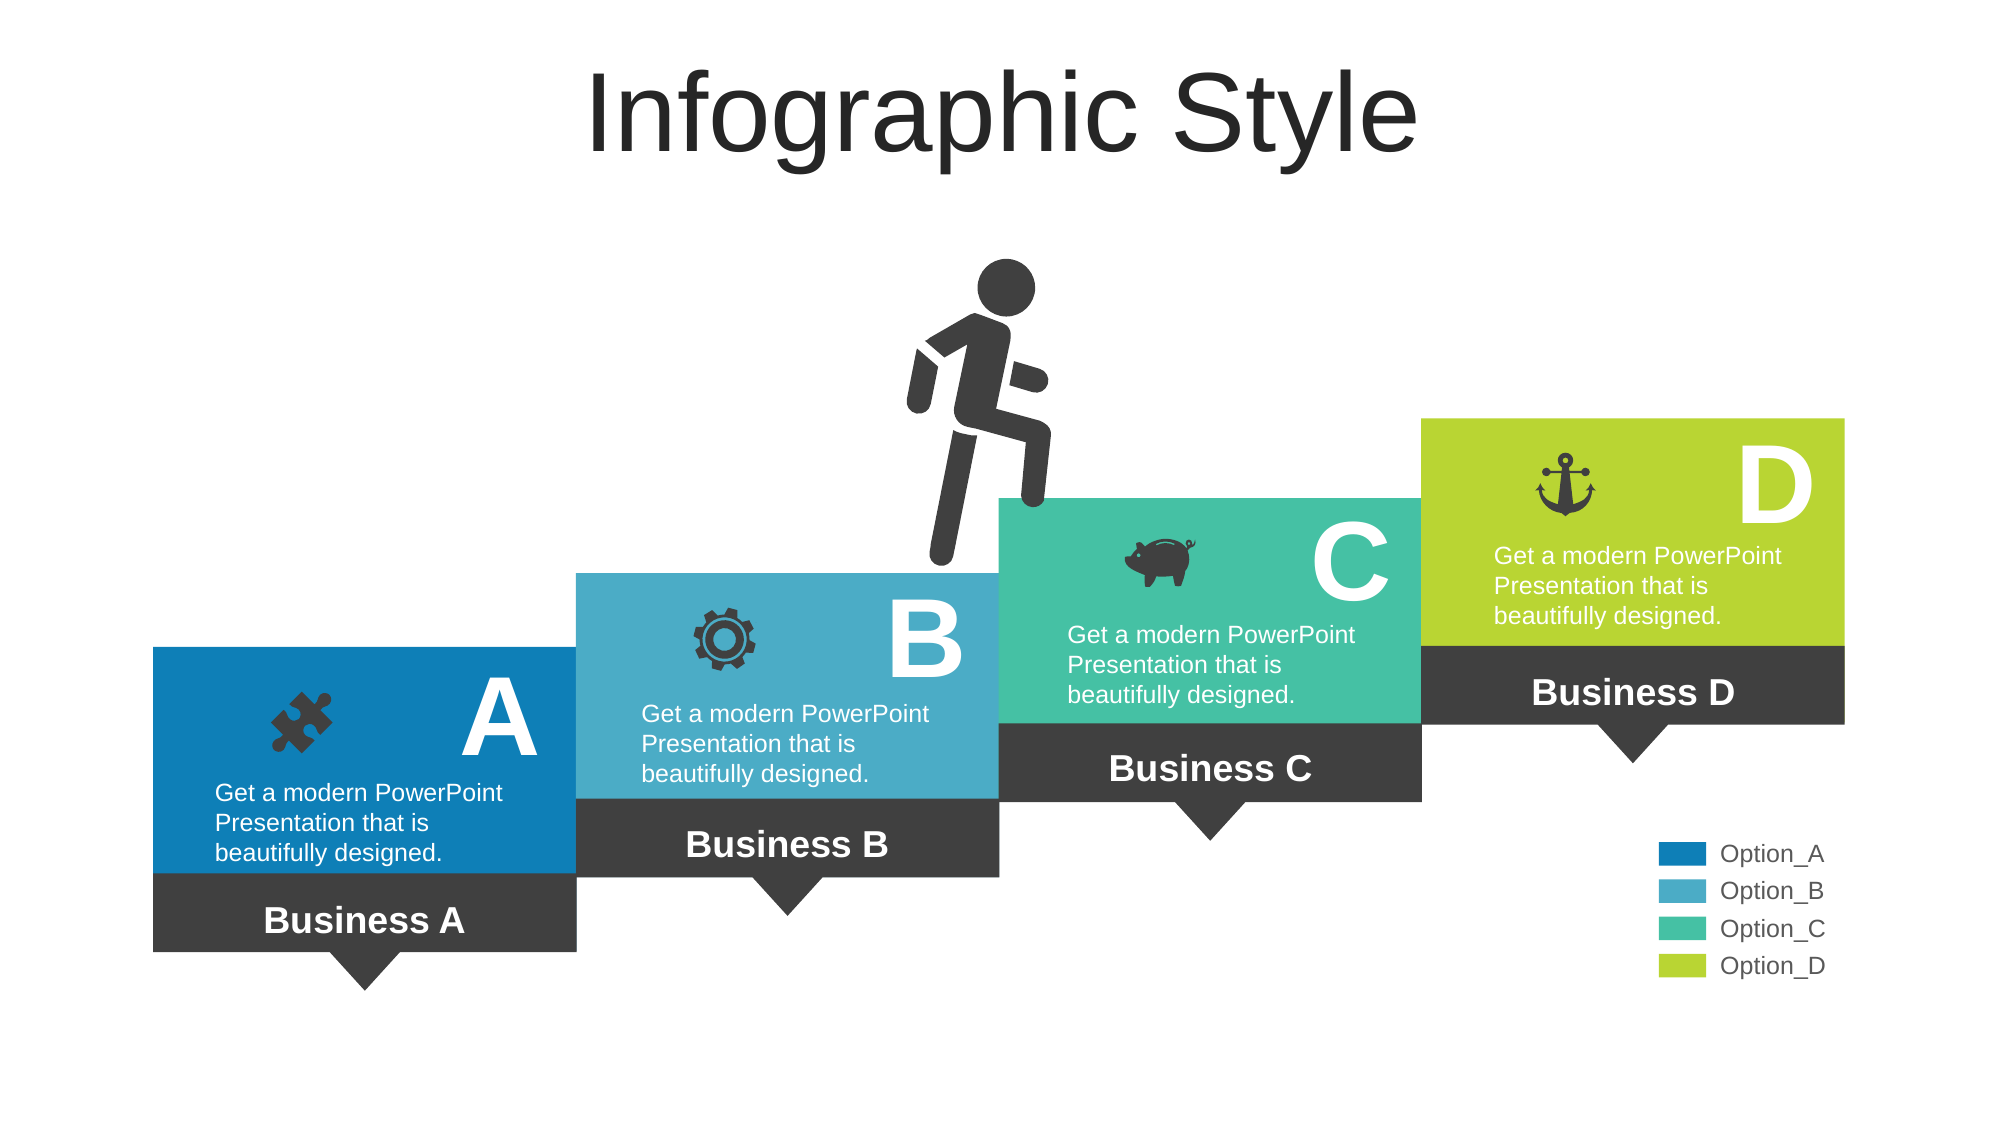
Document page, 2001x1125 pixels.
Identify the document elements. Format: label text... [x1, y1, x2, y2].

text_box [928, 428, 979, 567]
text_box [997, 722, 1423, 843]
text_box [574, 797, 1001, 918]
text_box [1532, 451, 1599, 518]
list Infographic Style [53, 55, 1952, 175]
text_box Get a modern PowerPoint Presentation that is beautifully designed. [1470, 532, 1811, 638]
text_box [1658, 830, 1872, 988]
text_box [976, 257, 1037, 318]
text_box Business D [1509, 660, 1758, 721]
text_box Get a modern PowerPoint Presentation that is beautifully designed. [617, 690, 958, 795]
text_box [575, 572, 997, 797]
text_box [152, 872, 578, 993]
text_box B [870, 557, 965, 708]
text_box [1420, 417, 1846, 644]
text_box D [1721, 403, 1816, 554]
text_box [997, 497, 1420, 722]
text_box Get a modern PowerPoint Presentation that is beautifully designed. [1043, 611, 1385, 716]
text_box C [1295, 480, 1390, 631]
text_box [922, 311, 1052, 509]
text_box [152, 646, 444, 872]
text_box [905, 346, 940, 415]
text_box [532, 646, 575, 872]
text_box [692, 606, 757, 673]
text_box Business C [1086, 736, 1335, 797]
text_box Business A [240, 889, 489, 949]
text_box A [444, 635, 540, 785]
text_box [1123, 537, 1197, 588]
text_box Business B [663, 812, 912, 873]
text_box Get a modern PowerPoint Presentation that is beautifully designed. [191, 768, 532, 874]
text_box [269, 690, 335, 755]
text_box [1420, 644, 1846, 765]
